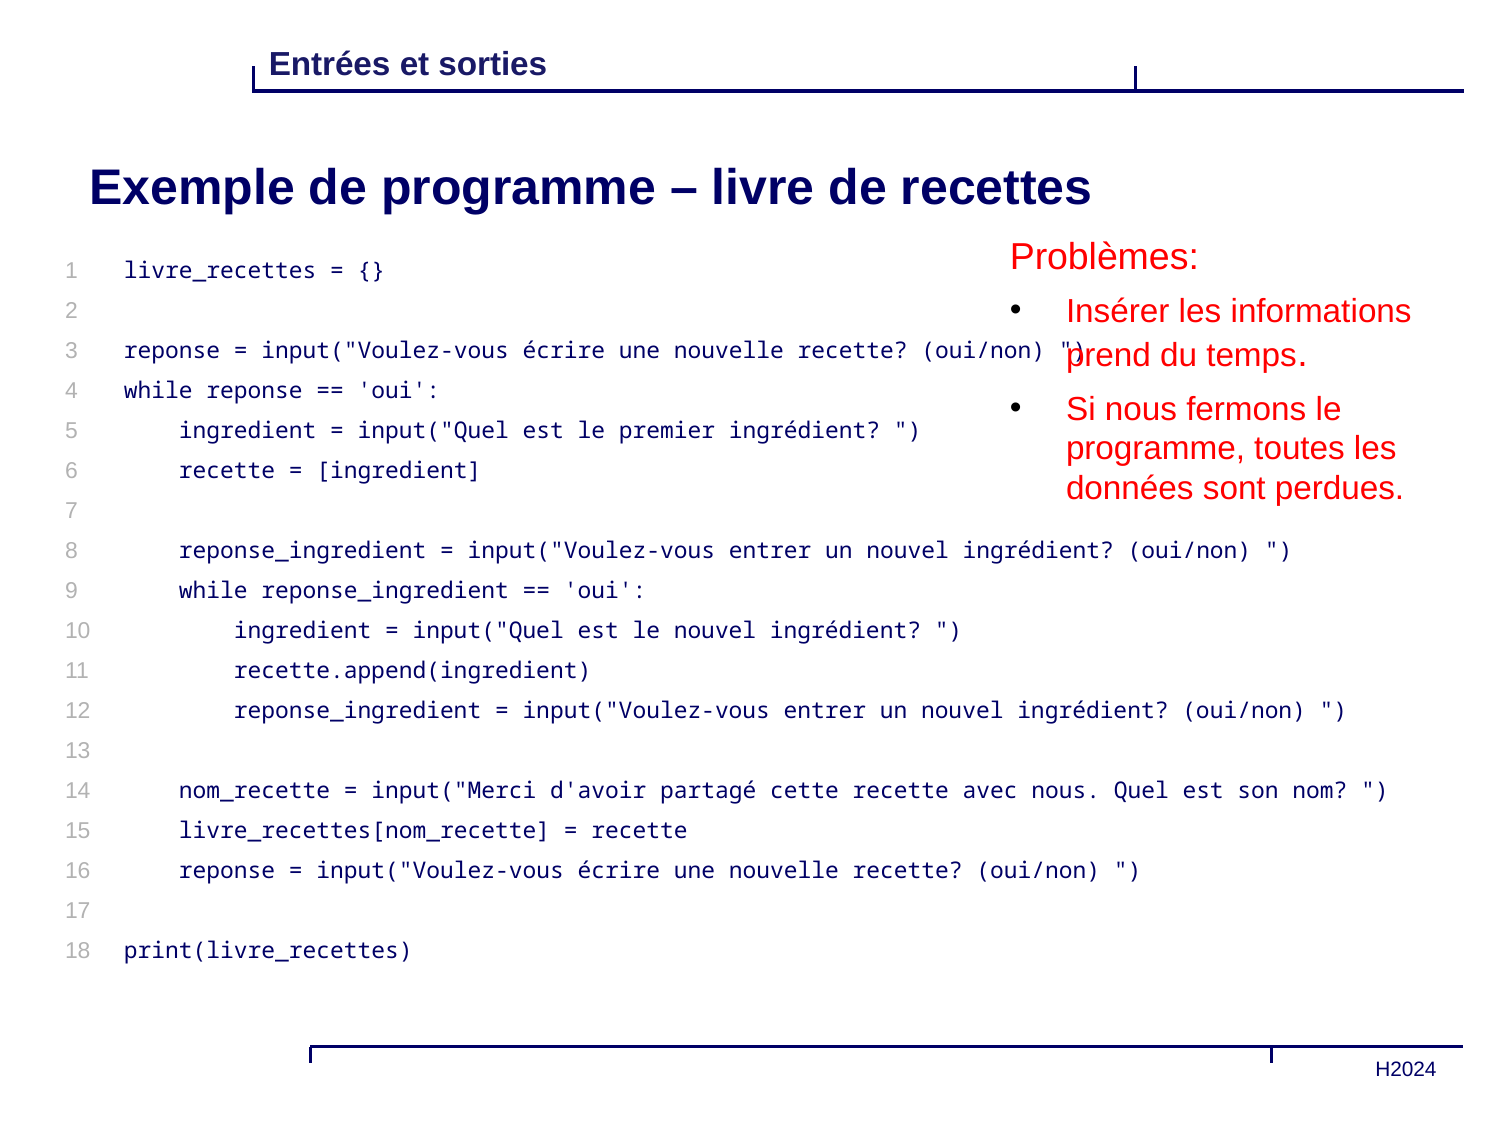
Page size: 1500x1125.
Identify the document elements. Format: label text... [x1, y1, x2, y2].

list Problèmes: Insérer les informations prend du temps. Si nous fermons le programme, toutes les données sont perdues. [1009, 231, 1459, 539]
title Exemple de programme – livre de recettes [75, 124, 1350, 253]
text_box livre_recettes = {} reponse = input("Voulez-vous écrire une nouvelle recette? (oui/non) ") while reponse == 'oui': ingredient = input("Quel est le premier ingrédient? ") recette = [ingredient] reponse_ingredient = input("Voulez-vous entrer un nouvel ingrédient? (oui/non) ") while reponse_ingredient == 'oui': ingredient = input("Quel est le nouvel ingrédient? ") recette.append(ingredient) reponse_ingredient = input("Voulez-vous entrer un nouvel ingrédient? (oui/non) ") nom_recette = input("Merci d'avoir partagé cette recette avec nous. Quel est son nom? ") livre_recettes[nom_recette] = recette reponse = input("Voulez-vous écrire une nouvelle recette? (oui/non) ") print(livre_recettes) [123, 255, 1435, 1012]
text_box 1 2 3 4 5 6 7 8 9 10 11 12 13 14 15 16 17 18 [64, 255, 124, 988]
